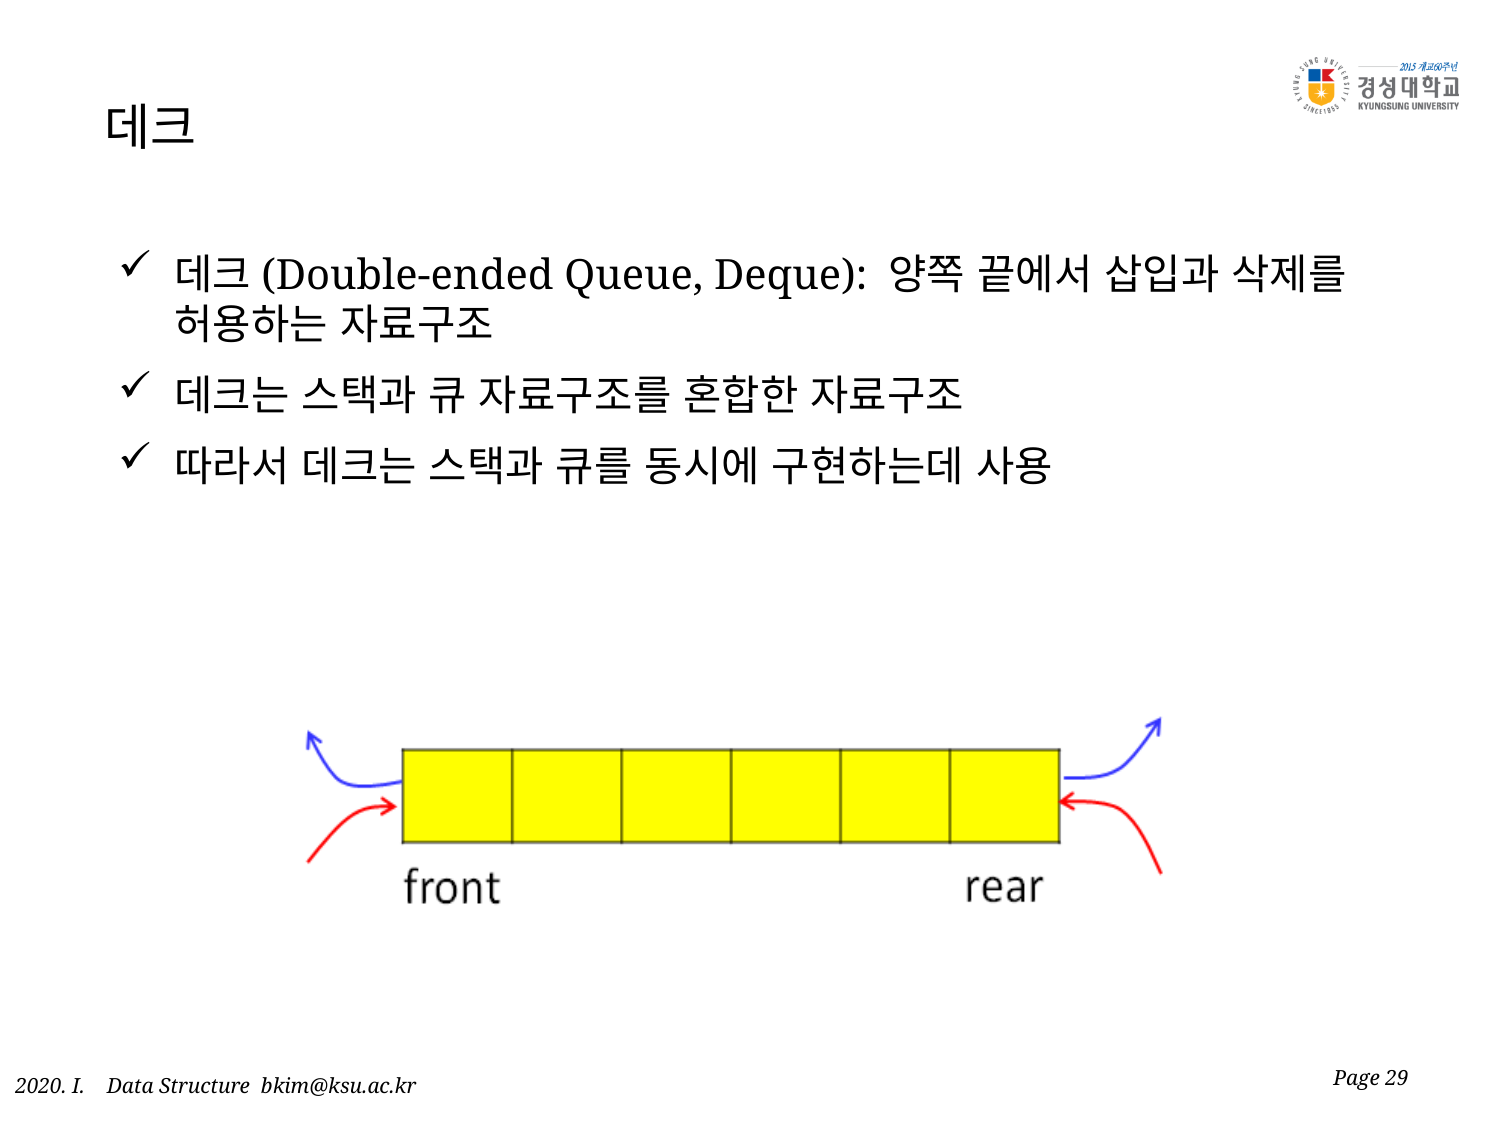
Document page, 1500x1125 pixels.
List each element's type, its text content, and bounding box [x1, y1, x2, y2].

slide_number Page 29 [1149, 1024, 1424, 1101]
picture [291, 699, 1178, 950]
title 데크 [89, 54, 1235, 197]
list 데크(Double-ended Queue, Deque): 양쪽 끝에서 삽입과 삭제를 허용하는 자료구조 데크는 스택과 큐 자료구조를 혼합한 자료구조 따라서 데크는 스택과 큐를 동시에 구현하는데 사용 [102, 239, 1459, 1012]
picture [1293, 57, 1459, 114]
